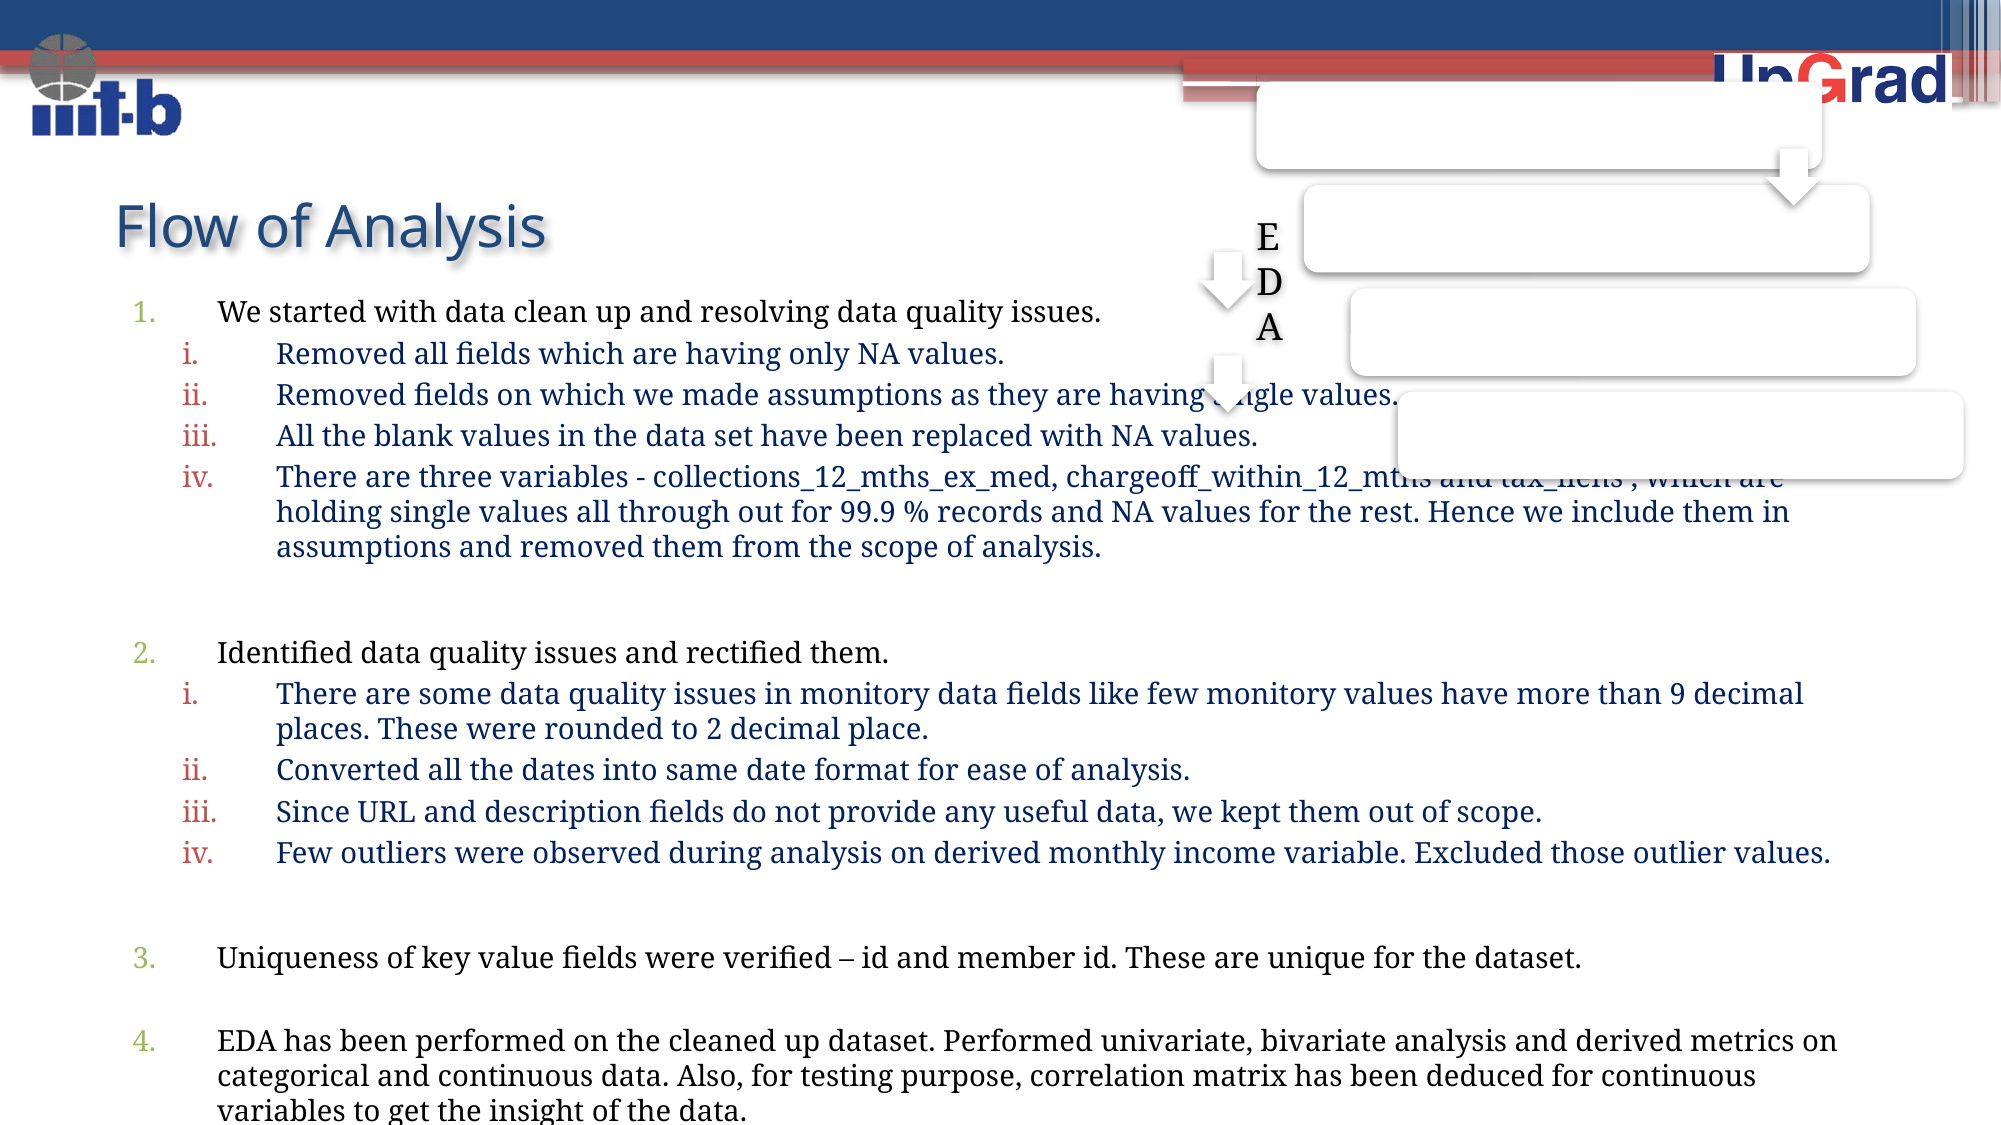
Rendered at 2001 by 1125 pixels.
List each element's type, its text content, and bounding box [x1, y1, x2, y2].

title Flow of Analysis [99, 163, 1249, 285]
picture [1714, 53, 1952, 81]
list We started with data clean up and resolving data quality issues. Removed all fields which are having only NA values. Removed fields on which we made assumptions as they are having single values. All the blank values in the data set have been replaced with NA values. There are three variables - collections_12_mths_ex_med, chargeoff_within_12_mths and tax_liens , which are holding single values all through out for 99.9 % records and NA values for the rest. Hence we include them in assumptions and removed them from the scope of analysis. Identified data quality issues and rectified them. There are some data quality issues in monitory data fields like few monitory values have more than 9 decimal places. These were rounded to 2 decimal place. Converted all the dates into same date format for ease of analysis. Since URL and description fields do not provide any useful data, we kept them out of scope. Few outliers were observed during analysis on derived monthly income variable. Excluded those outlier values. Uniqueness of key value fields were verified – id and member id. These are unique for the dataset. EDA has been performed on the cleaned up dataset. Performed univariate, bivariate analysis and derived metrics on categorical and continuous data. Also, for testing purpose, correlation matrix has been deduced for continuous variables to get the insight of the data. [99, 286, 1900, 1079]
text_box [1256, 81, 1964, 480]
picture [0, 29, 208, 163]
